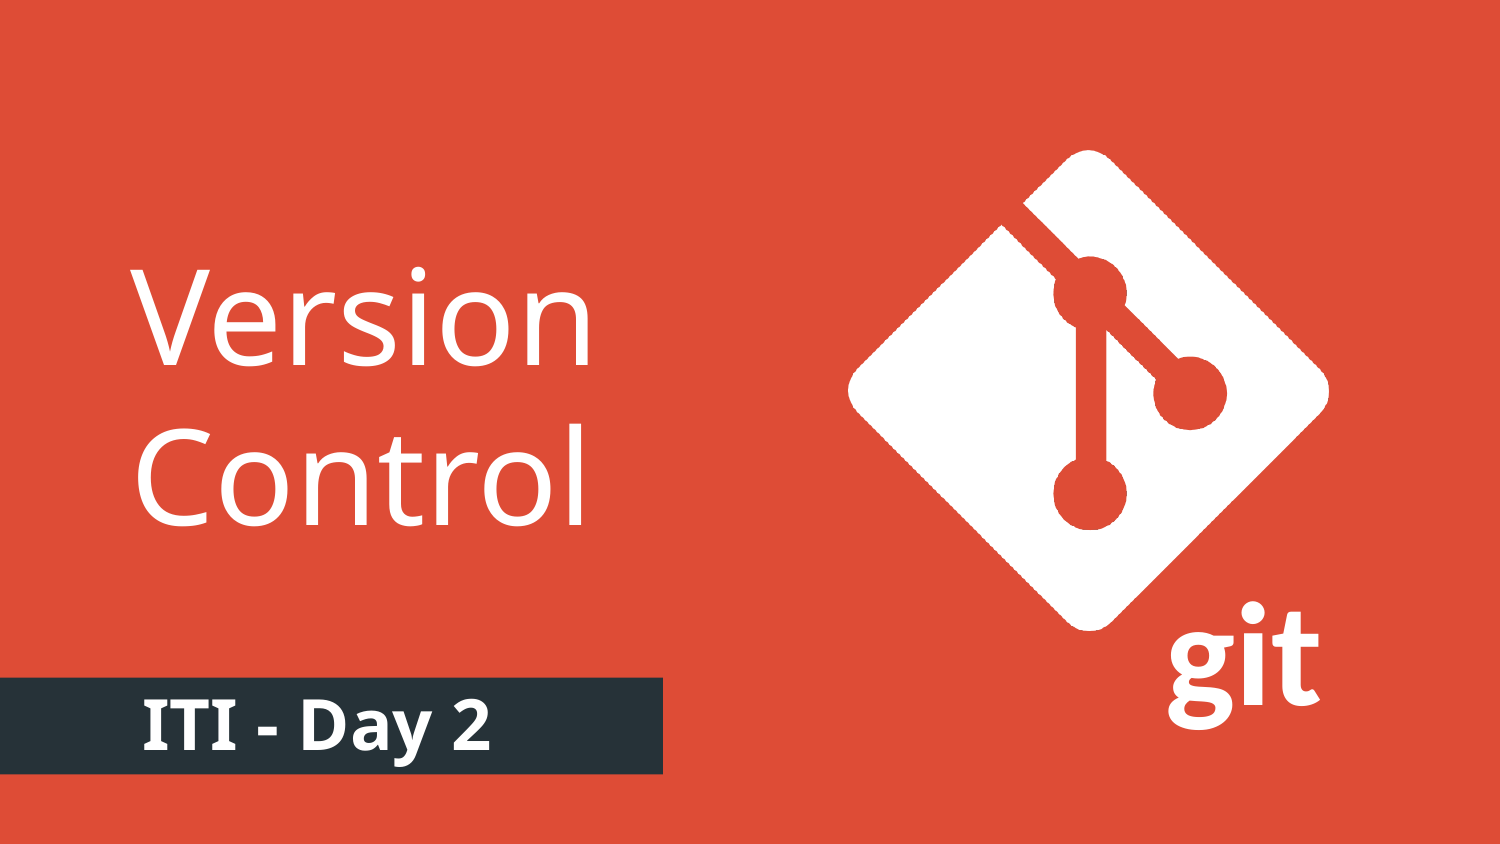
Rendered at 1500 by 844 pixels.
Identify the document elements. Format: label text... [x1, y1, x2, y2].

text_box git [1150, 542, 1410, 750]
text_box [0, 677, 127, 775]
picture [848, 150, 1330, 631]
text_box [608, 677, 663, 775]
text_box ITI - Day 2 [127, 664, 608, 778]
text_box Version Control [115, 216, 843, 391]
